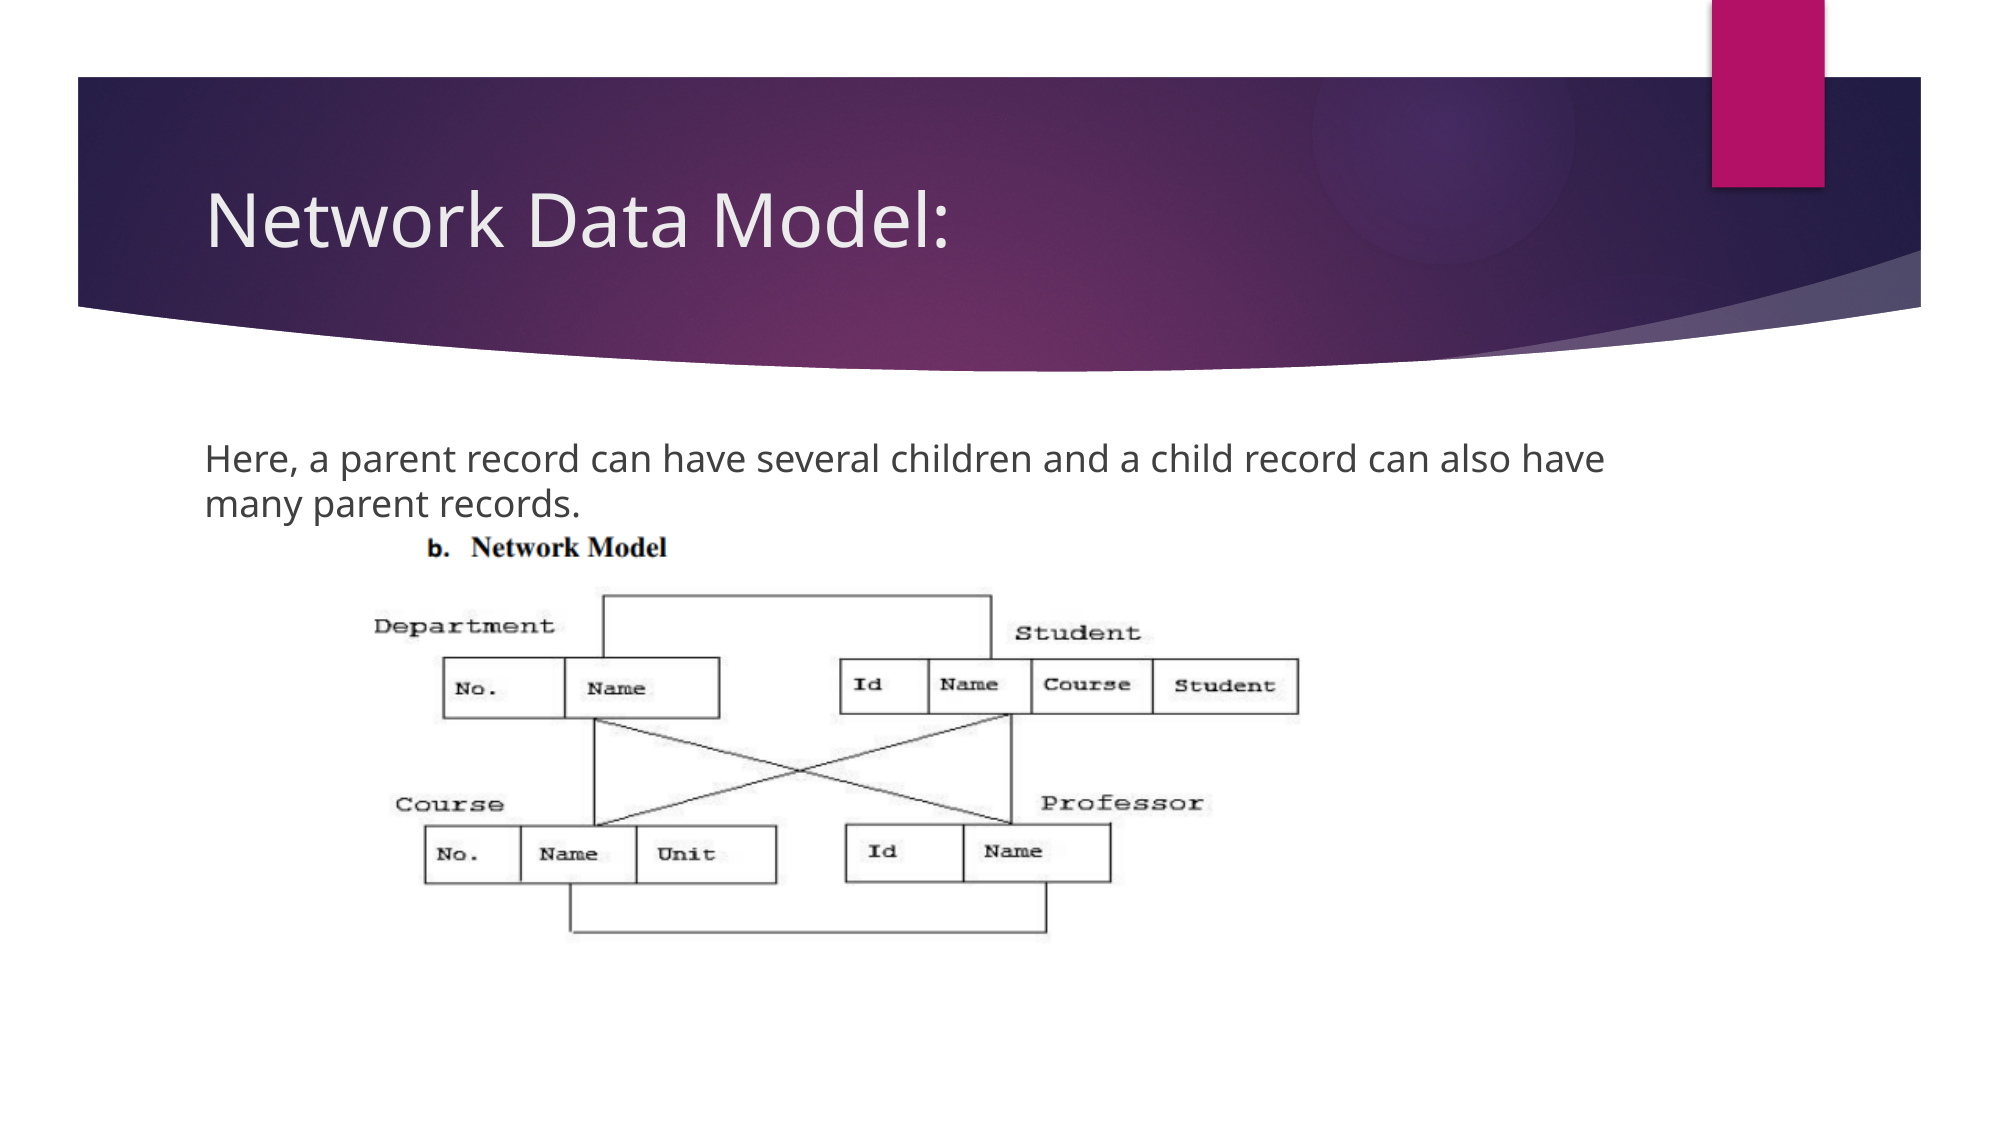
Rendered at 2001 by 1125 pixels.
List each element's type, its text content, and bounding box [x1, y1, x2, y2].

list Here, a parent record can have several children and a child record can also have many parent records. [189, 427, 1638, 988]
title Network Data Model: [189, 159, 1627, 276]
picture [336, 521, 1338, 957]
